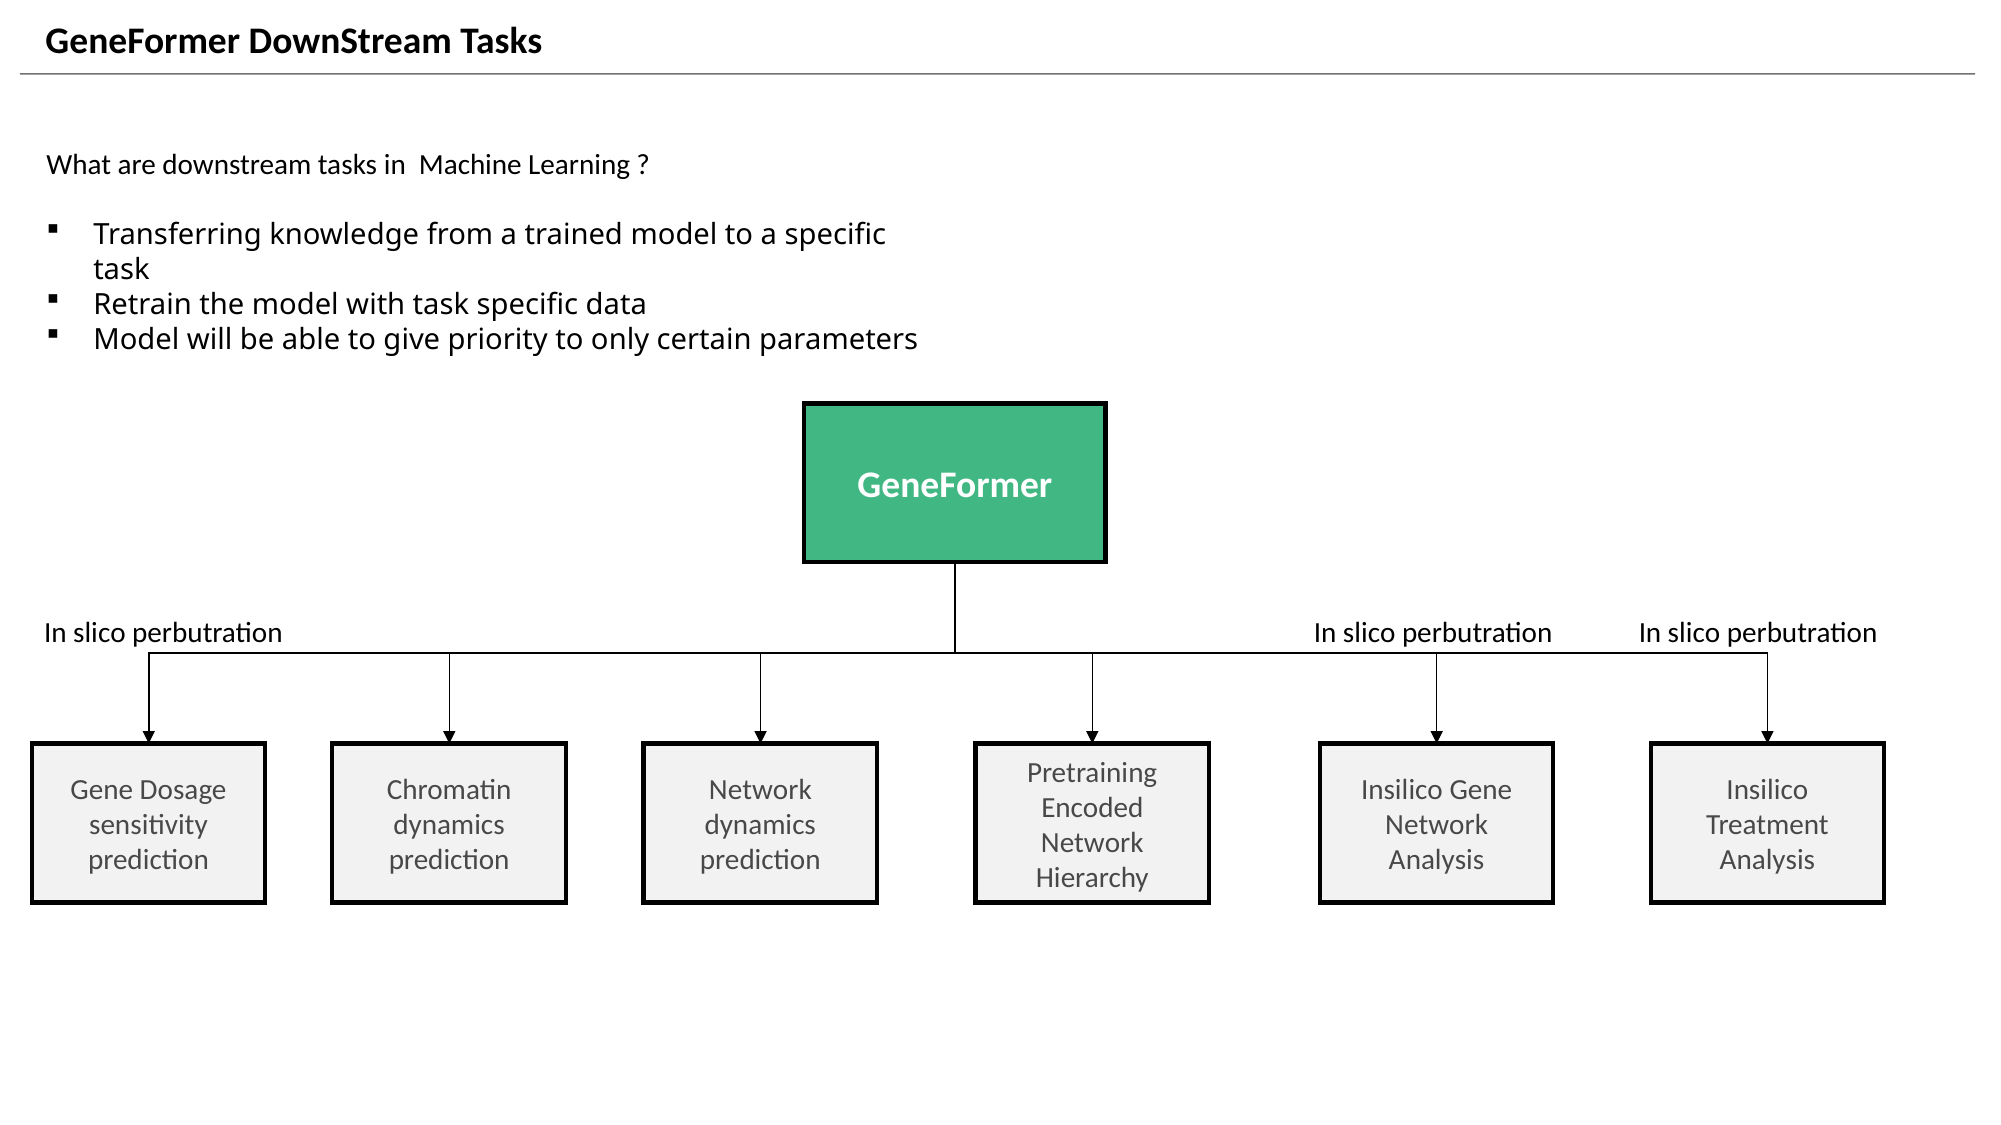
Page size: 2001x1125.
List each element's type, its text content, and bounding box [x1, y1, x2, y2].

text_box GeneFormer DownStream Tasks [30, 8, 847, 69]
text_box In slico perbutration [1299, 605, 1624, 680]
text_box [754, 562, 956, 744]
text_box Network dynamics prediction [641, 741, 879, 905]
text_box [956, 652, 1099, 744]
text_box Pretraining Encoded Network Hierarchy [973, 741, 1211, 905]
text_box [1430, 680, 1443, 744]
text_box Gene Dosage sensitivity prediction [30, 741, 267, 905]
text_box GeneFormer [802, 401, 1108, 564]
text_box [1761, 680, 1774, 744]
text_box In slico perbutration [1624, 605, 1949, 680]
text_box What are downstream tasks in Machine Learning ? Transferring knowledge from a trained model to a specific task Retrain the model with task specific data Model will be able to give priority to only certain parameters [31, 137, 955, 363]
text_box Insilico Treatment Analysis [1649, 741, 1886, 905]
text_box Chromatin dynamics prediction [330, 741, 568, 905]
text_box [443, 652, 760, 744]
text_box [142, 680, 155, 744]
text_box In slico perbutration [29, 605, 355, 680]
text_box Insilico Gene Network Analysis [1318, 741, 1555, 905]
